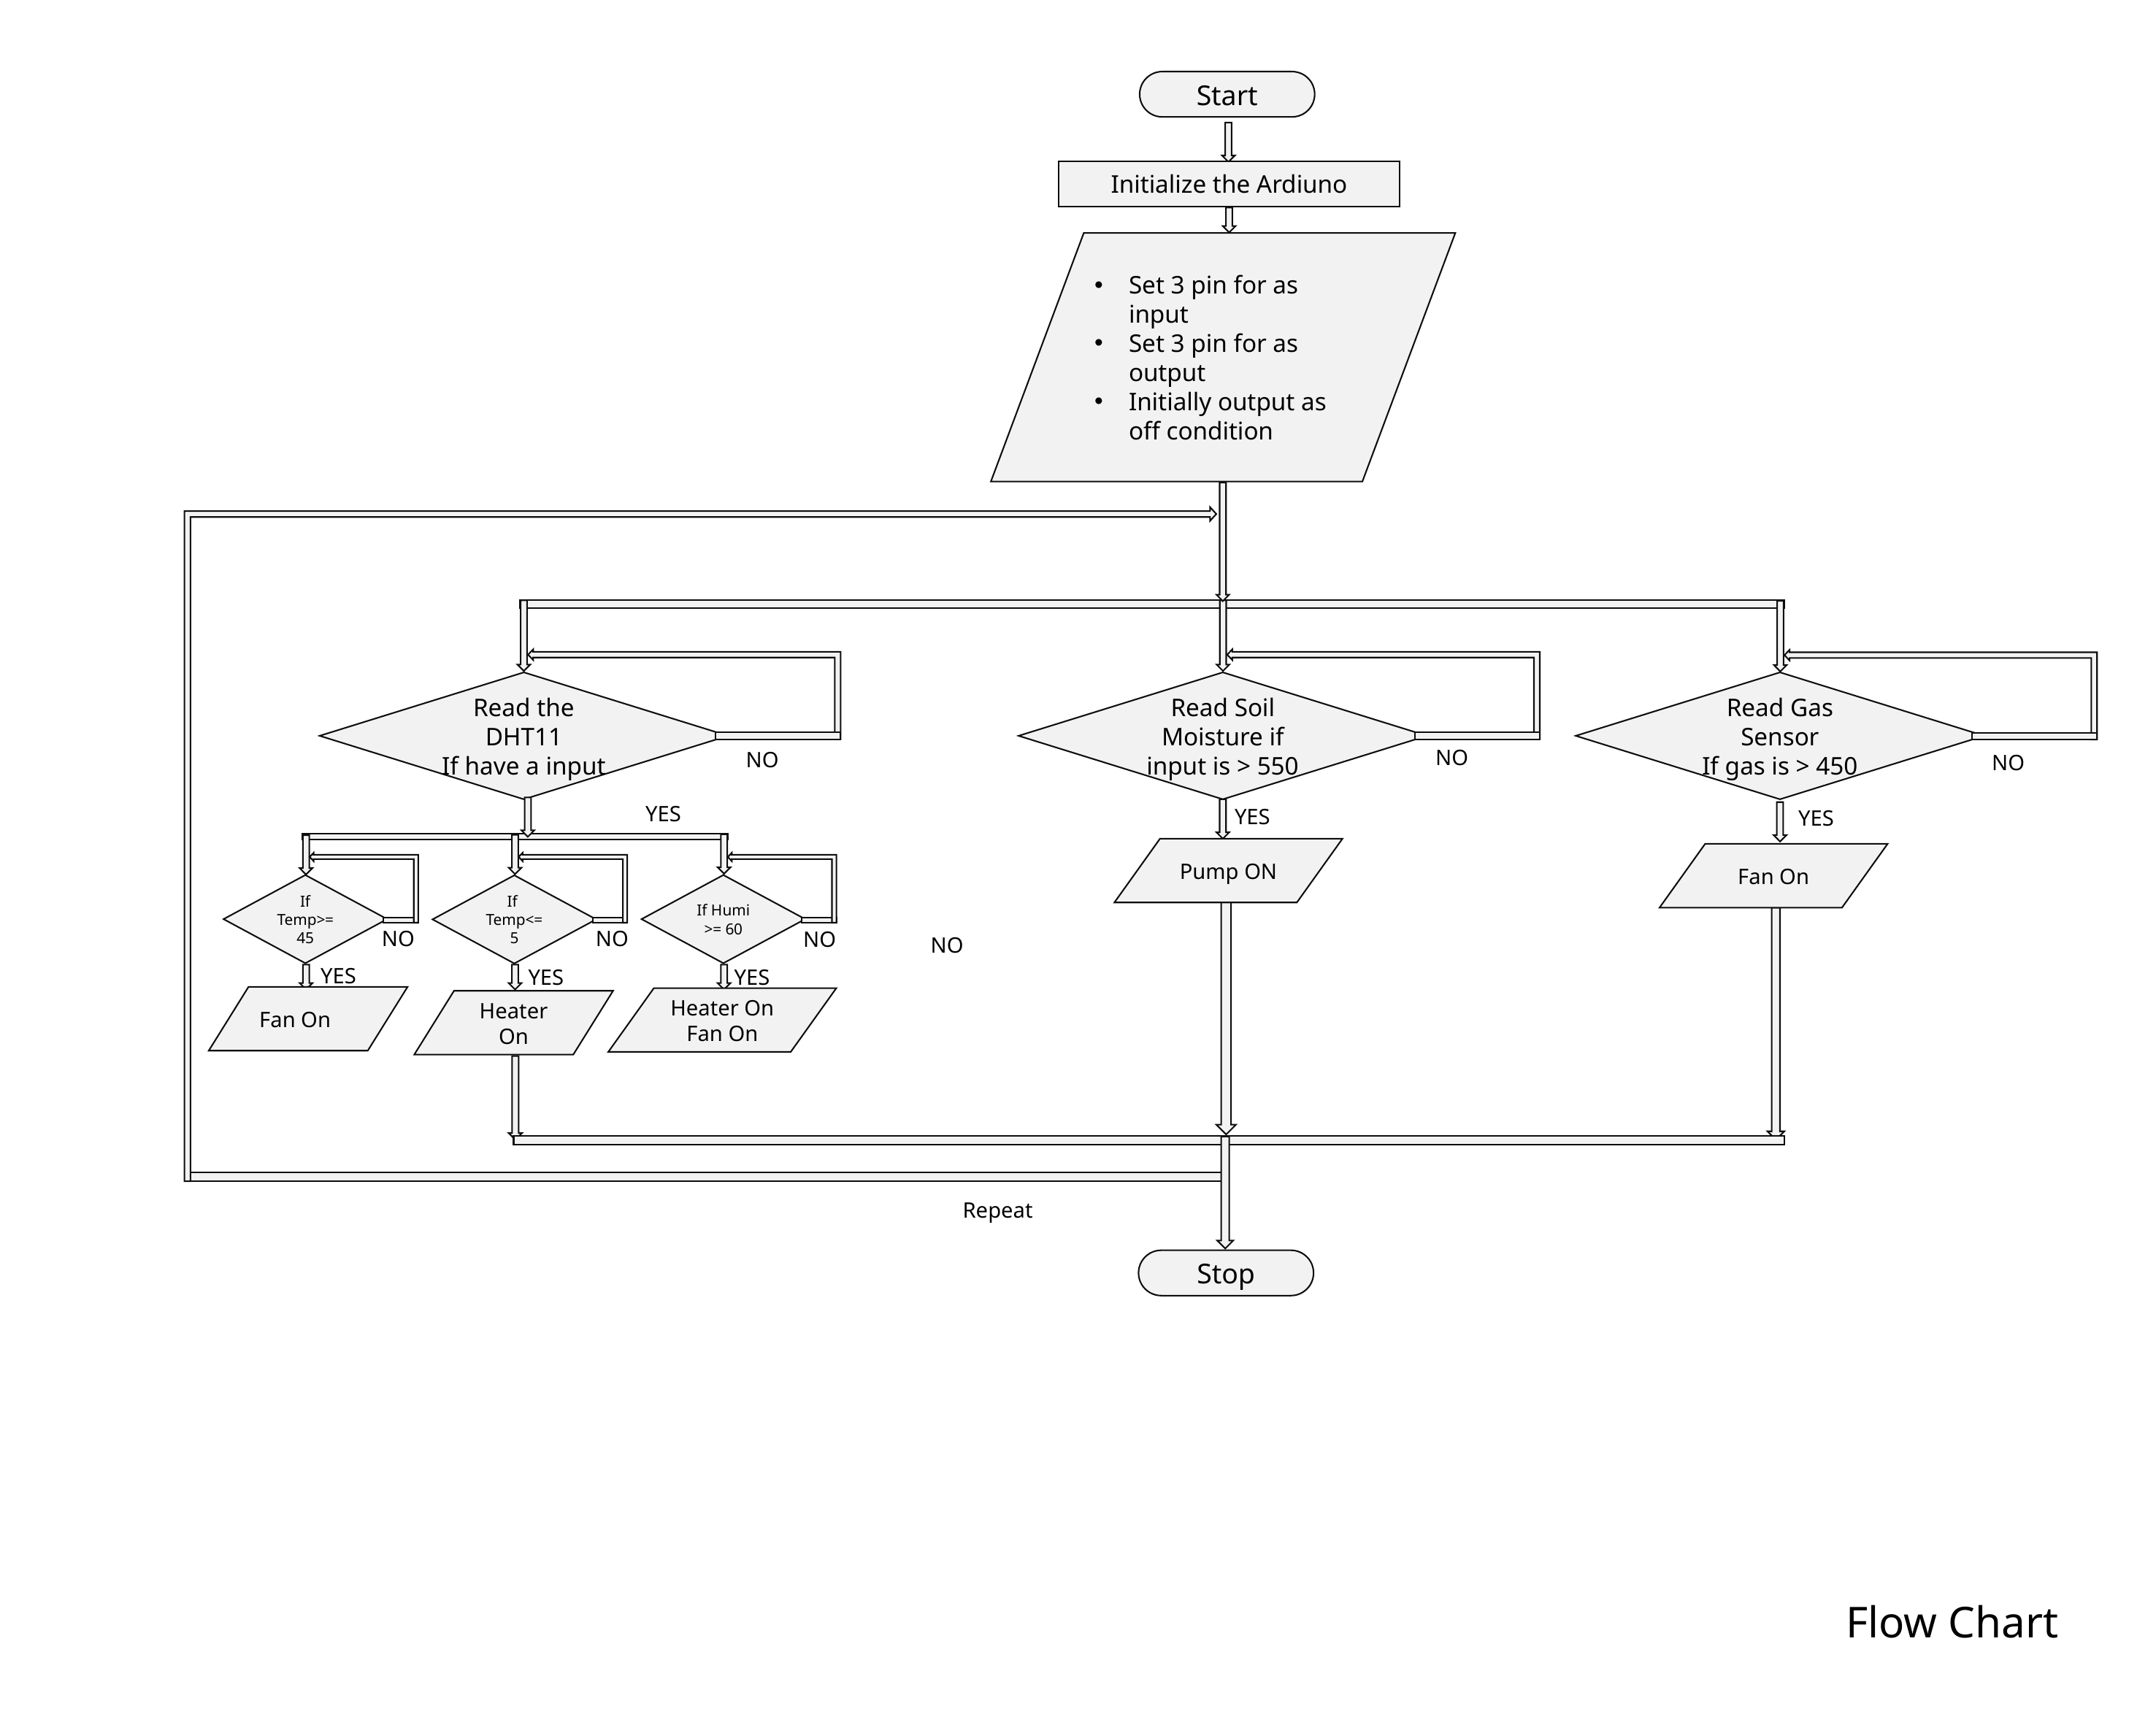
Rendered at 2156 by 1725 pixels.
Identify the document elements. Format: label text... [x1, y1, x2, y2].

text_box Read Soil Moisture if input is > 550 [1016, 673, 1416, 799]
text_box [1214, 904, 1238, 1135]
text_box YES [1224, 797, 1307, 834]
text_box [1230, 1135, 1785, 1145]
text_box [183, 505, 1218, 1183]
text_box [223, 794, 853, 996]
text_box [1221, 207, 1238, 234]
text_box Flow Chart [1835, 1590, 2082, 1652]
text_box Fan On [207, 996, 403, 1052]
text_box Set 3 pin for as input Set 3 pin for as output Initially output as off condition [989, 232, 1457, 483]
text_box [1216, 600, 1540, 739]
text_box [513, 1135, 1220, 1145]
text_box NO [1981, 743, 2041, 780]
text_box NO [919, 926, 980, 963]
text_box Pump ON [1113, 837, 1344, 904]
text_box [528, 599, 1219, 609]
text_box NO [1424, 739, 1485, 776]
text_box [1220, 121, 1237, 161]
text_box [1773, 601, 2098, 740]
text_box [1765, 909, 1787, 1135]
text_box NO [734, 740, 795, 777]
text_box [191, 1172, 1220, 1182]
text_box Read the DHT11 If have a input [317, 673, 717, 794]
text_box Repeat [951, 1191, 1106, 1228]
text_box [507, 1056, 524, 1138]
text_box Heater On Fan On [607, 996, 832, 1053]
text_box Fan On [1658, 842, 1890, 909]
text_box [517, 600, 841, 739]
text_box [1771, 801, 1787, 842]
text_box Stop [1138, 1249, 1315, 1296]
text_box [1215, 1135, 1235, 1250]
text_box Initialize the Ardiuno [1058, 161, 1400, 207]
text_box [1214, 798, 1229, 837]
text_box Heater On [413, 996, 611, 1056]
text_box Read Gas Sensor If gas is > 450 [1573, 673, 1973, 800]
text_box Start [1138, 70, 1316, 118]
text_box [1227, 599, 1785, 609]
text_box YES [1787, 799, 1871, 836]
text_box [1214, 482, 1232, 600]
